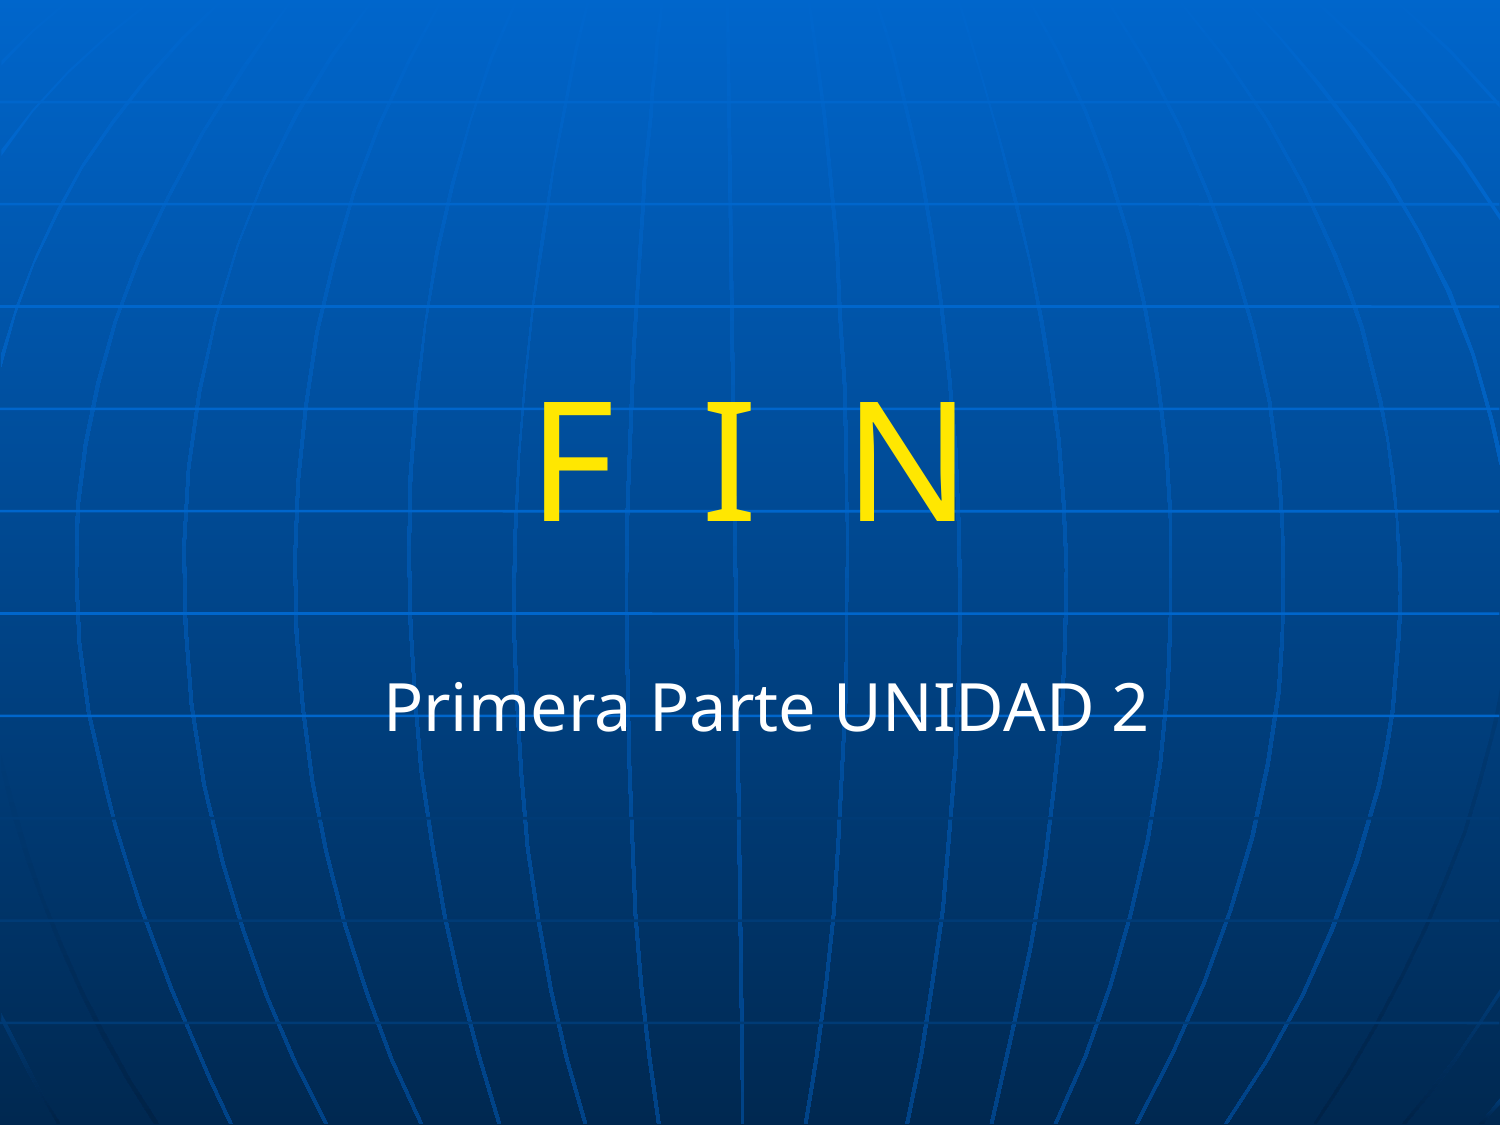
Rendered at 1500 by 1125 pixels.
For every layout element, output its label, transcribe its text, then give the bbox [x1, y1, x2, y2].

title F I N [94, 361, 1406, 563]
subtitle Primera Parte UNIDAD 2 [241, 656, 1293, 945]
